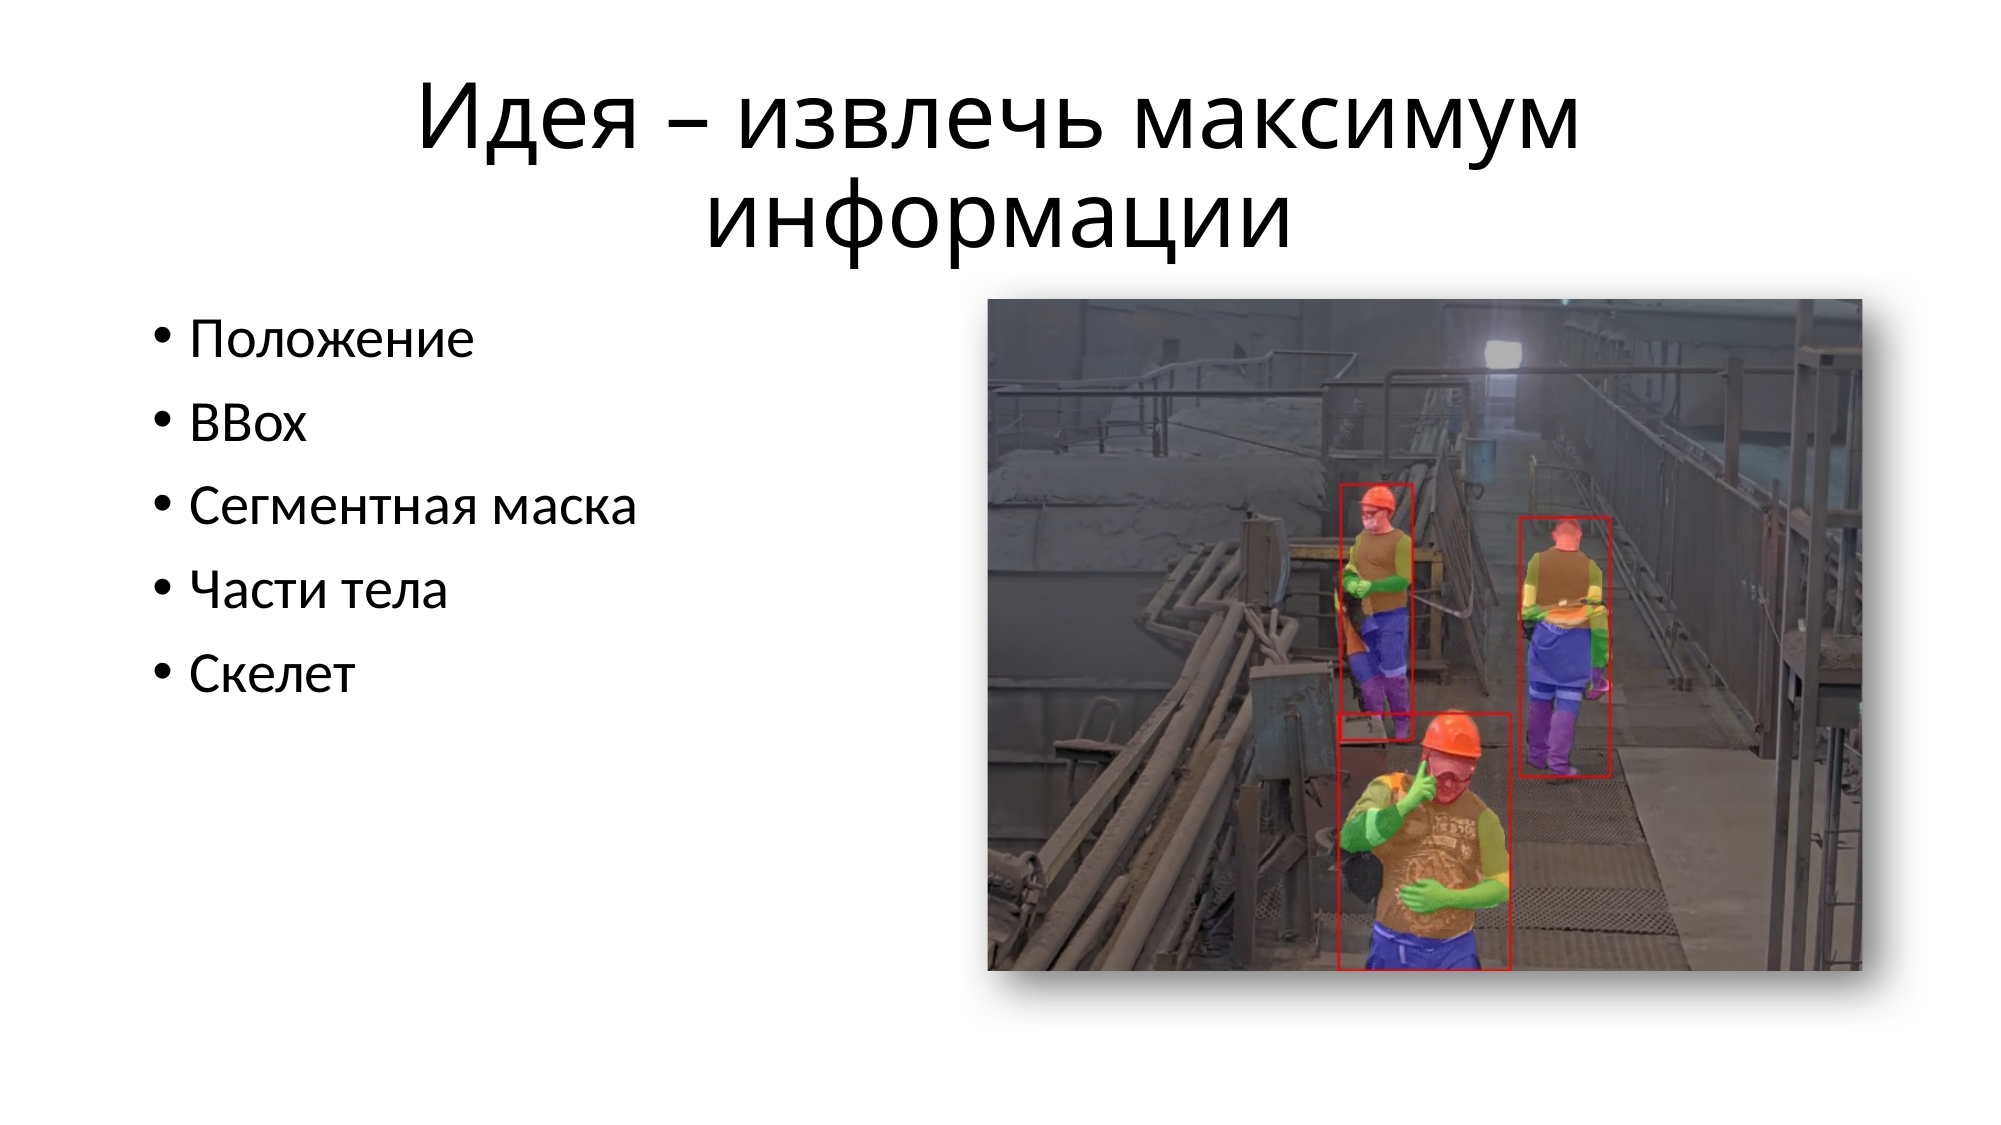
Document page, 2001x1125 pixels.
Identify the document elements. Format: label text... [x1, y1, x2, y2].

list Положение BBox Сегментная маска Части тела Скелет [137, 299, 988, 1014]
title Идея – извлечь максимум информации [137, 59, 1863, 278]
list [987, 299, 1863, 971]
